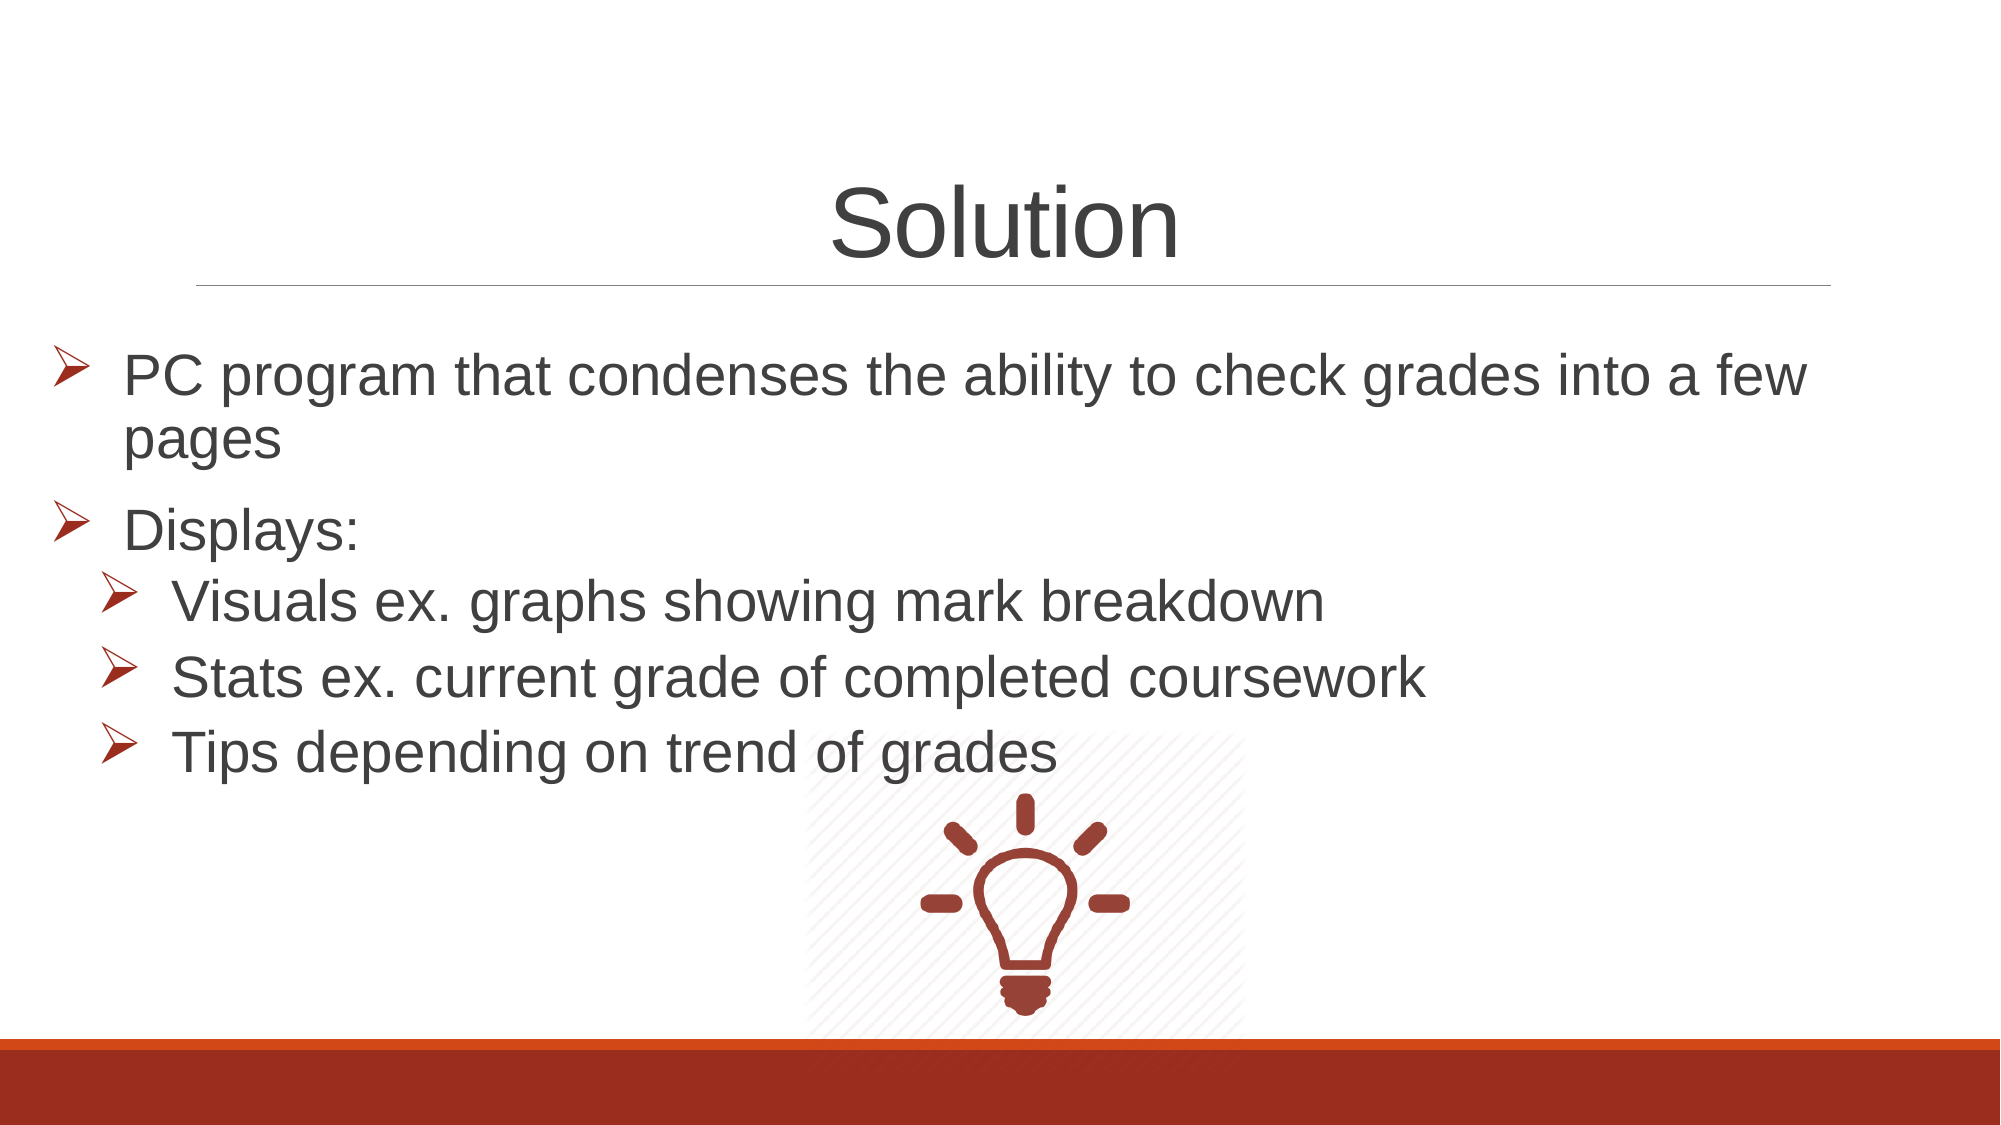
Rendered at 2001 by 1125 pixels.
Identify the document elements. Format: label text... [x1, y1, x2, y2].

picture [803, 729, 1247, 1081]
list PC program that condenses the ability to check grades into a few pages Displays: Visuals ex. graphs showing mark breakdown Stats ex. current grade of completed coursework Tips depending on trend of grades [48, 338, 1952, 840]
title Solution [180, 47, 1830, 285]
